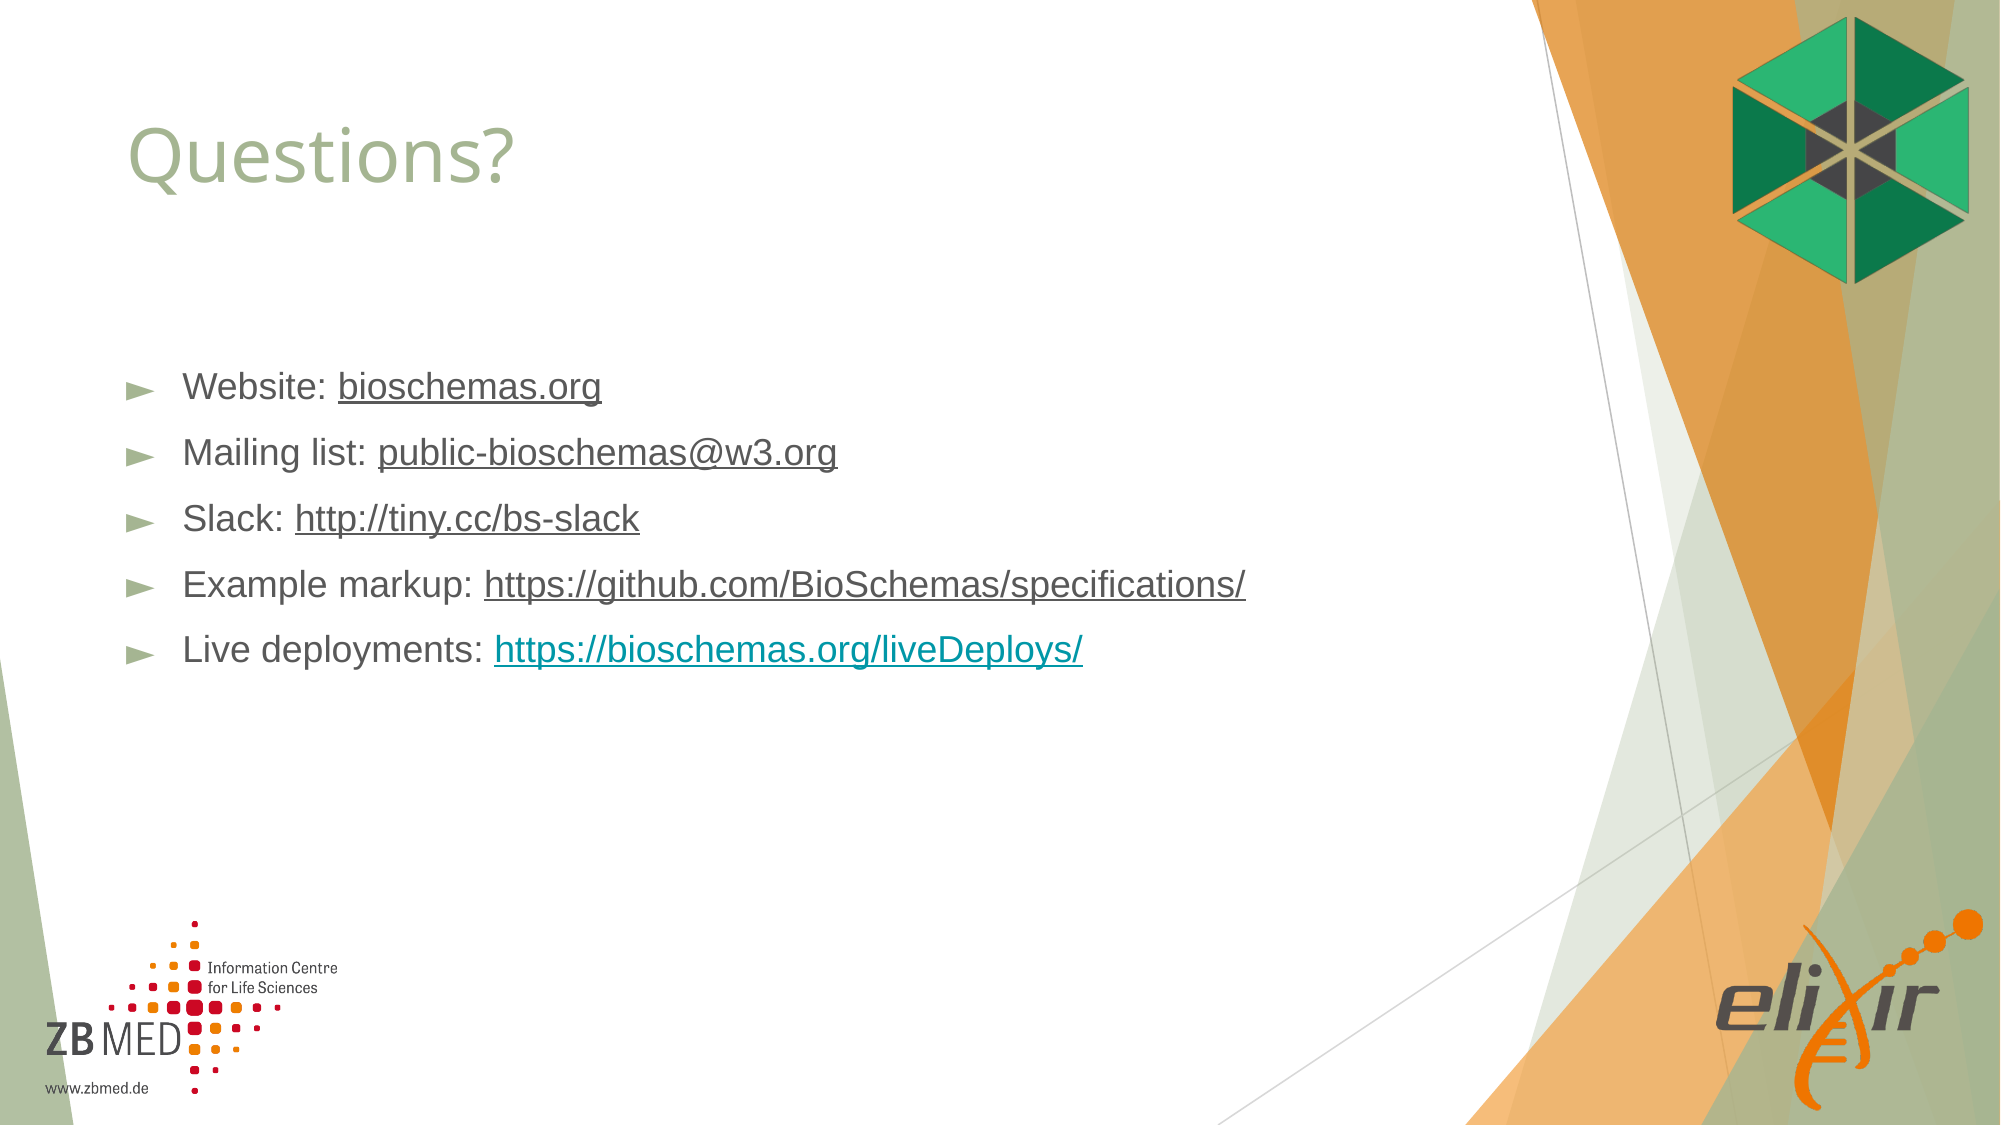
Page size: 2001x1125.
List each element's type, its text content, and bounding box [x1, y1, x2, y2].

picture [1718, 17, 1985, 285]
picture [1716, 876, 1983, 1125]
list Website: bioschemas.org Mailing list: public-bioschemas@w3.org Slack: http://tiny.cc/bs-slack Example markup: https://github.com/BioSchemas/specifications/ Live deployments: https://bioschemas.org/liveDeploys/ [111, 354, 1522, 992]
picture [45, 921, 337, 1094]
title Questions? [111, 99, 1522, 317]
